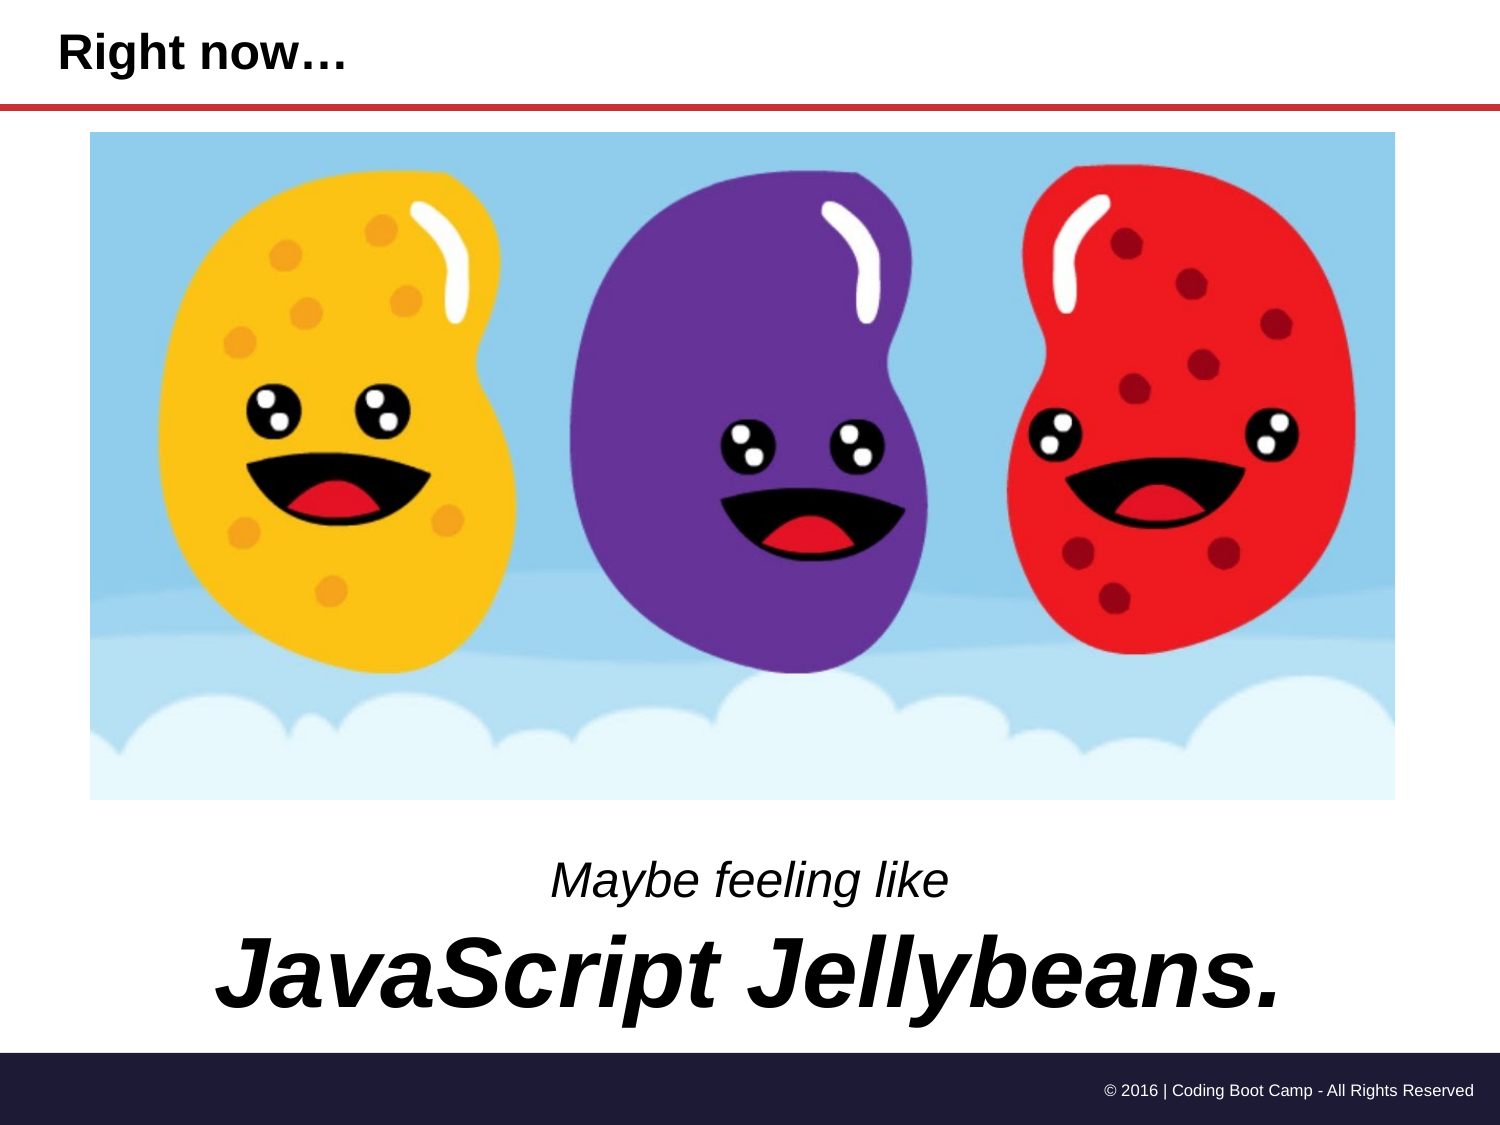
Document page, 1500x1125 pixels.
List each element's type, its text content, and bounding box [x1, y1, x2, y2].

title Right now… [49, 0, 948, 108]
picture [89, 132, 1396, 801]
text_box Maybe feeling like JavaScript Jellybeans. [50, 812, 1450, 1063]
